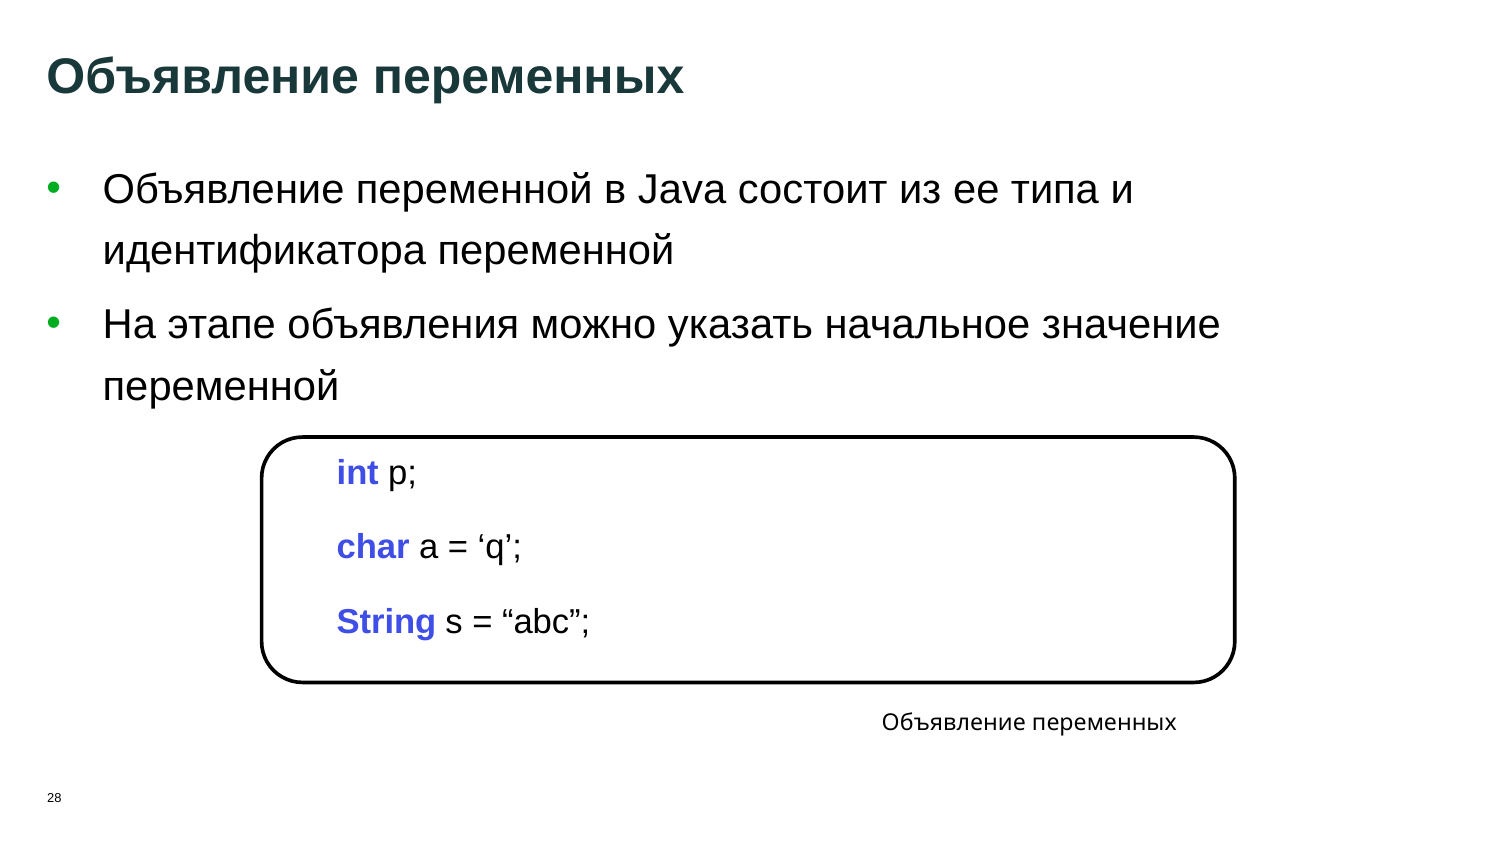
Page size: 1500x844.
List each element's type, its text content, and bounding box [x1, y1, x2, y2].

text_box int p; char a = ‘q’; String s = “abc”; [292, 454, 1102, 667]
title Объявление переменных [46, 43, 1453, 150]
slide_number 28 [47, 752, 94, 806]
text_box Объявление переменных [774, 699, 1192, 743]
list Объявление переменной в Java состоит из ее типа и идентификатора переменной На этапе объявления можно указать начальное значение переменной [46, 150, 1467, 389]
text_box [261, 437, 1235, 683]
